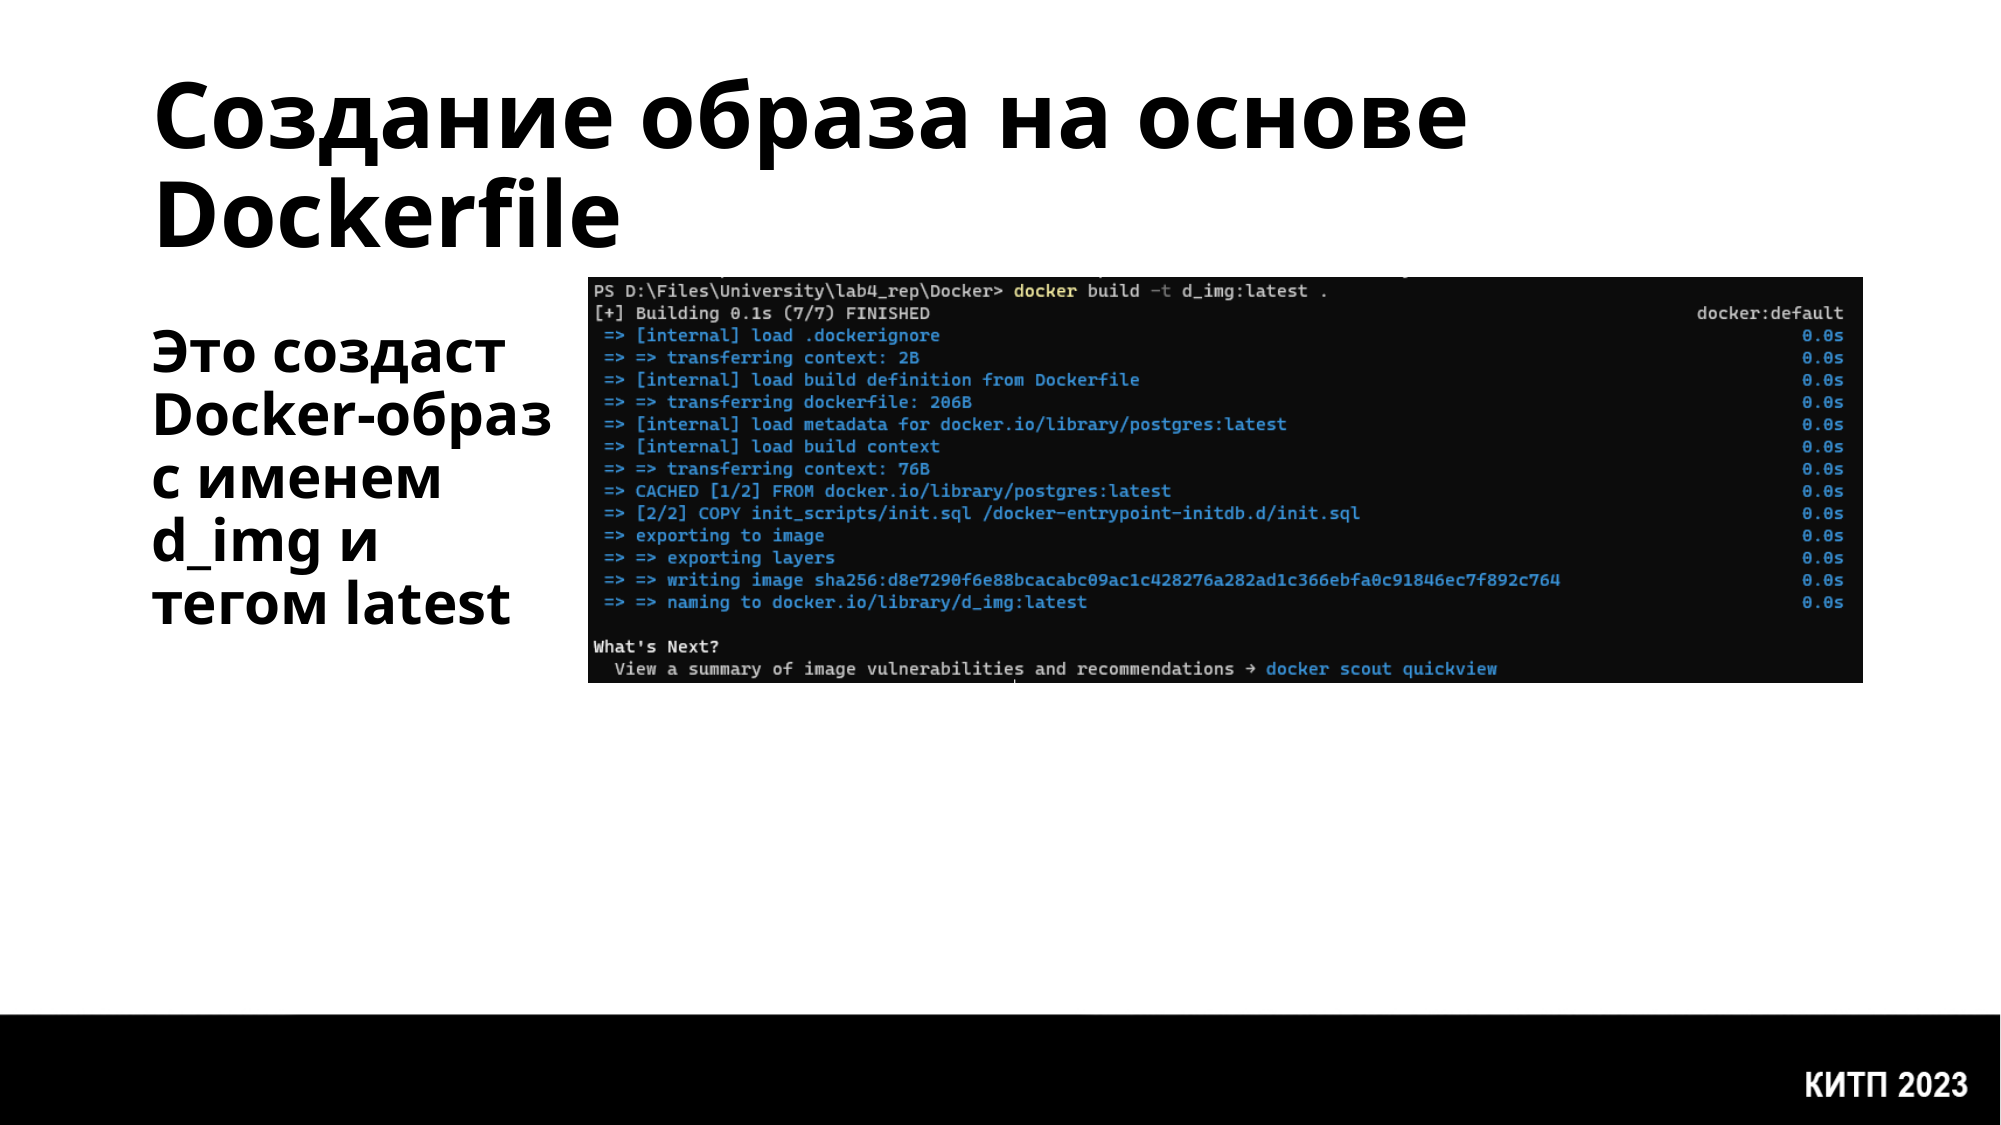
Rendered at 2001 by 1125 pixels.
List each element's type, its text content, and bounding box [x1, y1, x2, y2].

text_box Это создаст Docker-образ с именем d_img и тегом latest [136, 277, 569, 683]
picture [0, 0, 2001, 1125]
title Создание образа на основе Dockerfile [137, 59, 1863, 278]
